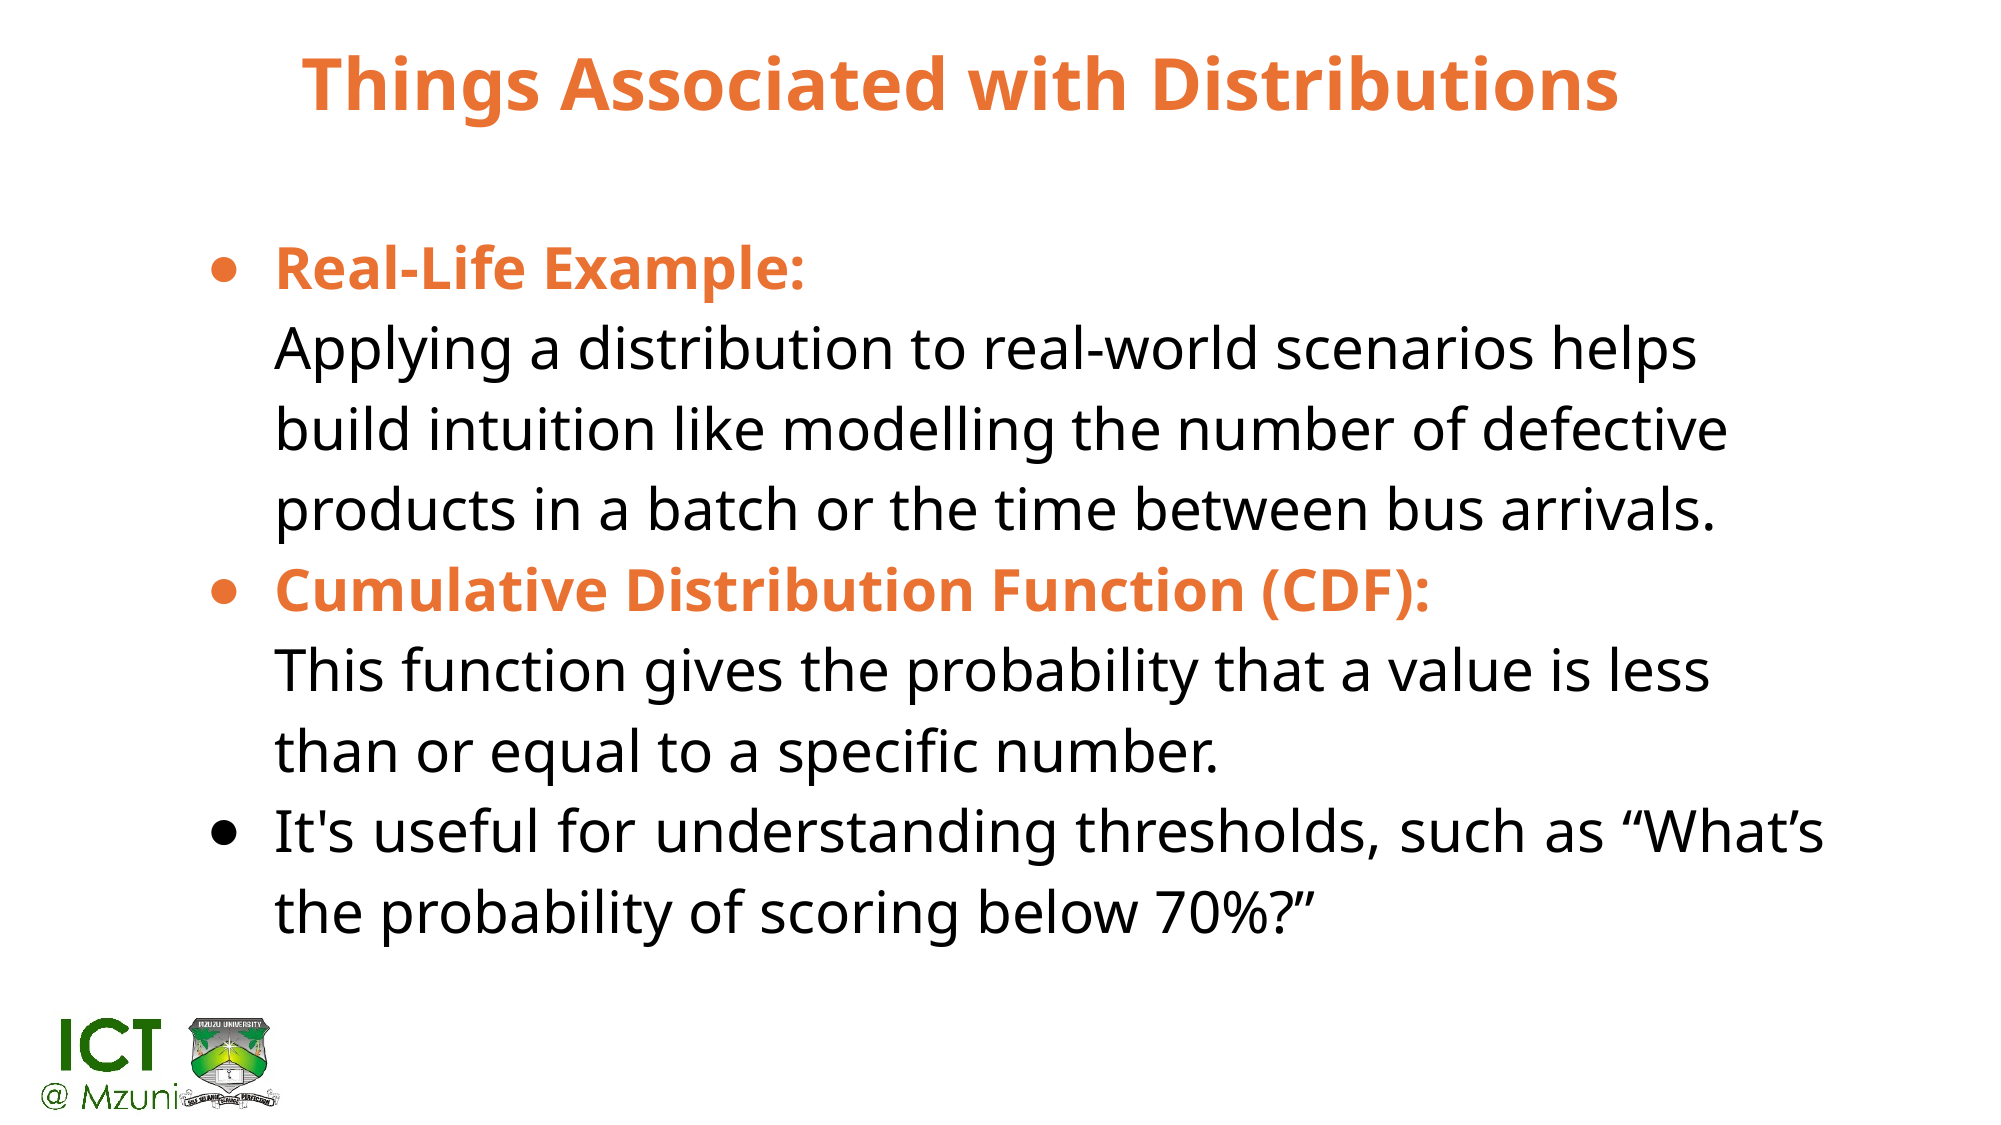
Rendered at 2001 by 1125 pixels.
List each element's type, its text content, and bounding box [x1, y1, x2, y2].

title Things Associated with Distributions [286, 23, 1864, 141]
list Real-Life Example: Applying a distribution to real-world scenarios helps build intuition like modelling the number of defective products in a batch or the time between bus arrivals. Cumulative Distribution Function (CDF): This function gives the probability that a value is less than or equal to a specific number. It's useful for understanding thresholds, such as “What’s the probability of scoring below 70%?” [159, 205, 1842, 1083]
picture [34, 1010, 287, 1116]
